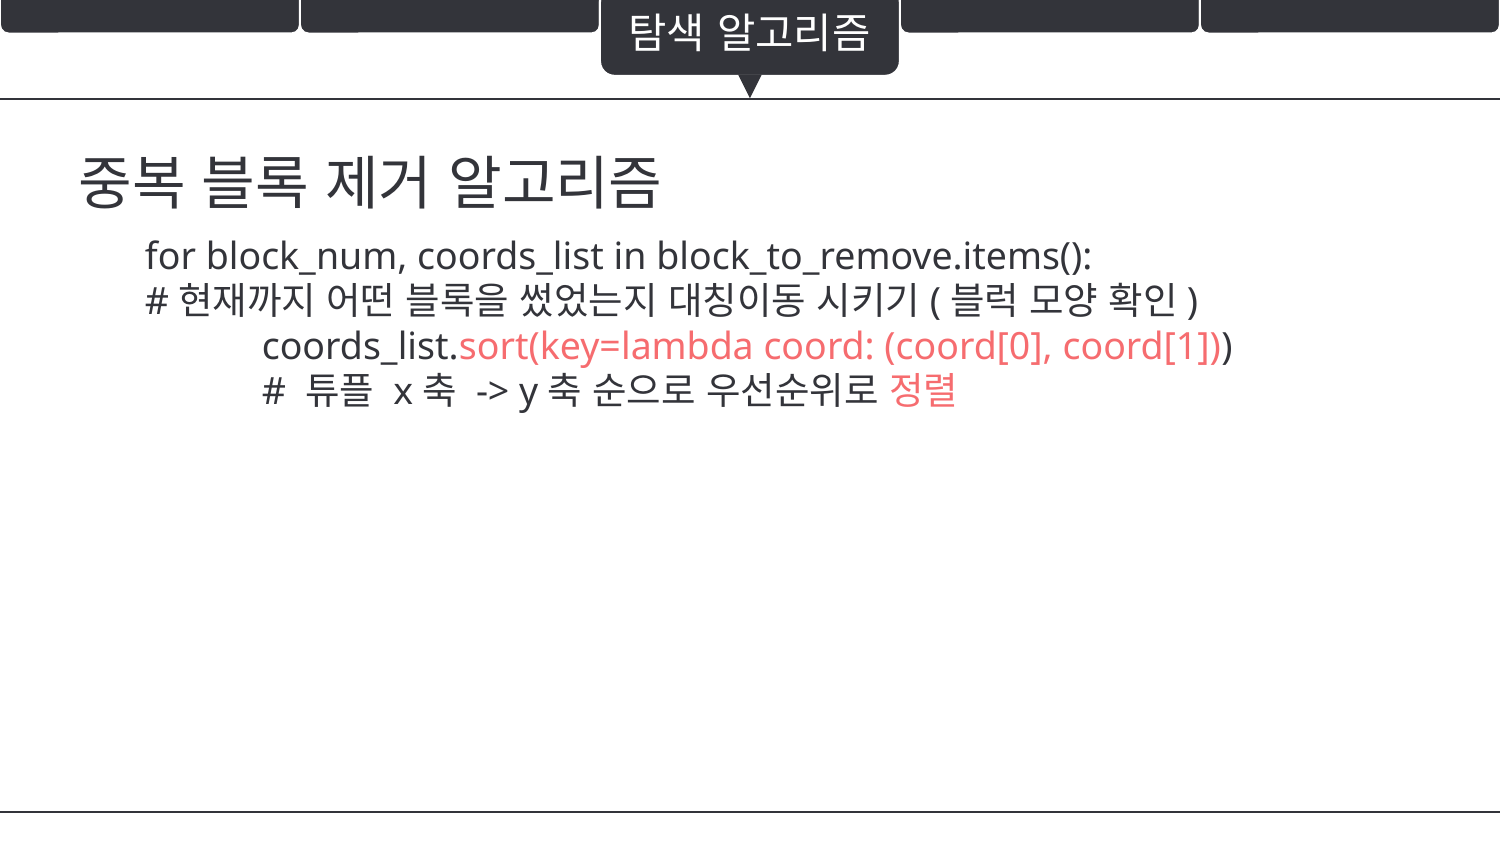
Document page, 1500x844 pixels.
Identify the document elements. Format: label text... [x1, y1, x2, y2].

text_box for block_num, coords_list in block_to_remove.items(): #현재까지 어떤 블록을 썼었는지 대칭이동 시키기(블럭 모양 확인) coords_list.sort(key=lambda coord: (coord[0], coord[1])) # 튜플 x축 -> y축 순으로 우선순위로 정렬 [130, 224, 1258, 419]
text_box 탐색 알고리즘 [613, 0, 886, 65]
text_box 중복 블록 제거 알고리즘 [63, 138, 677, 224]
